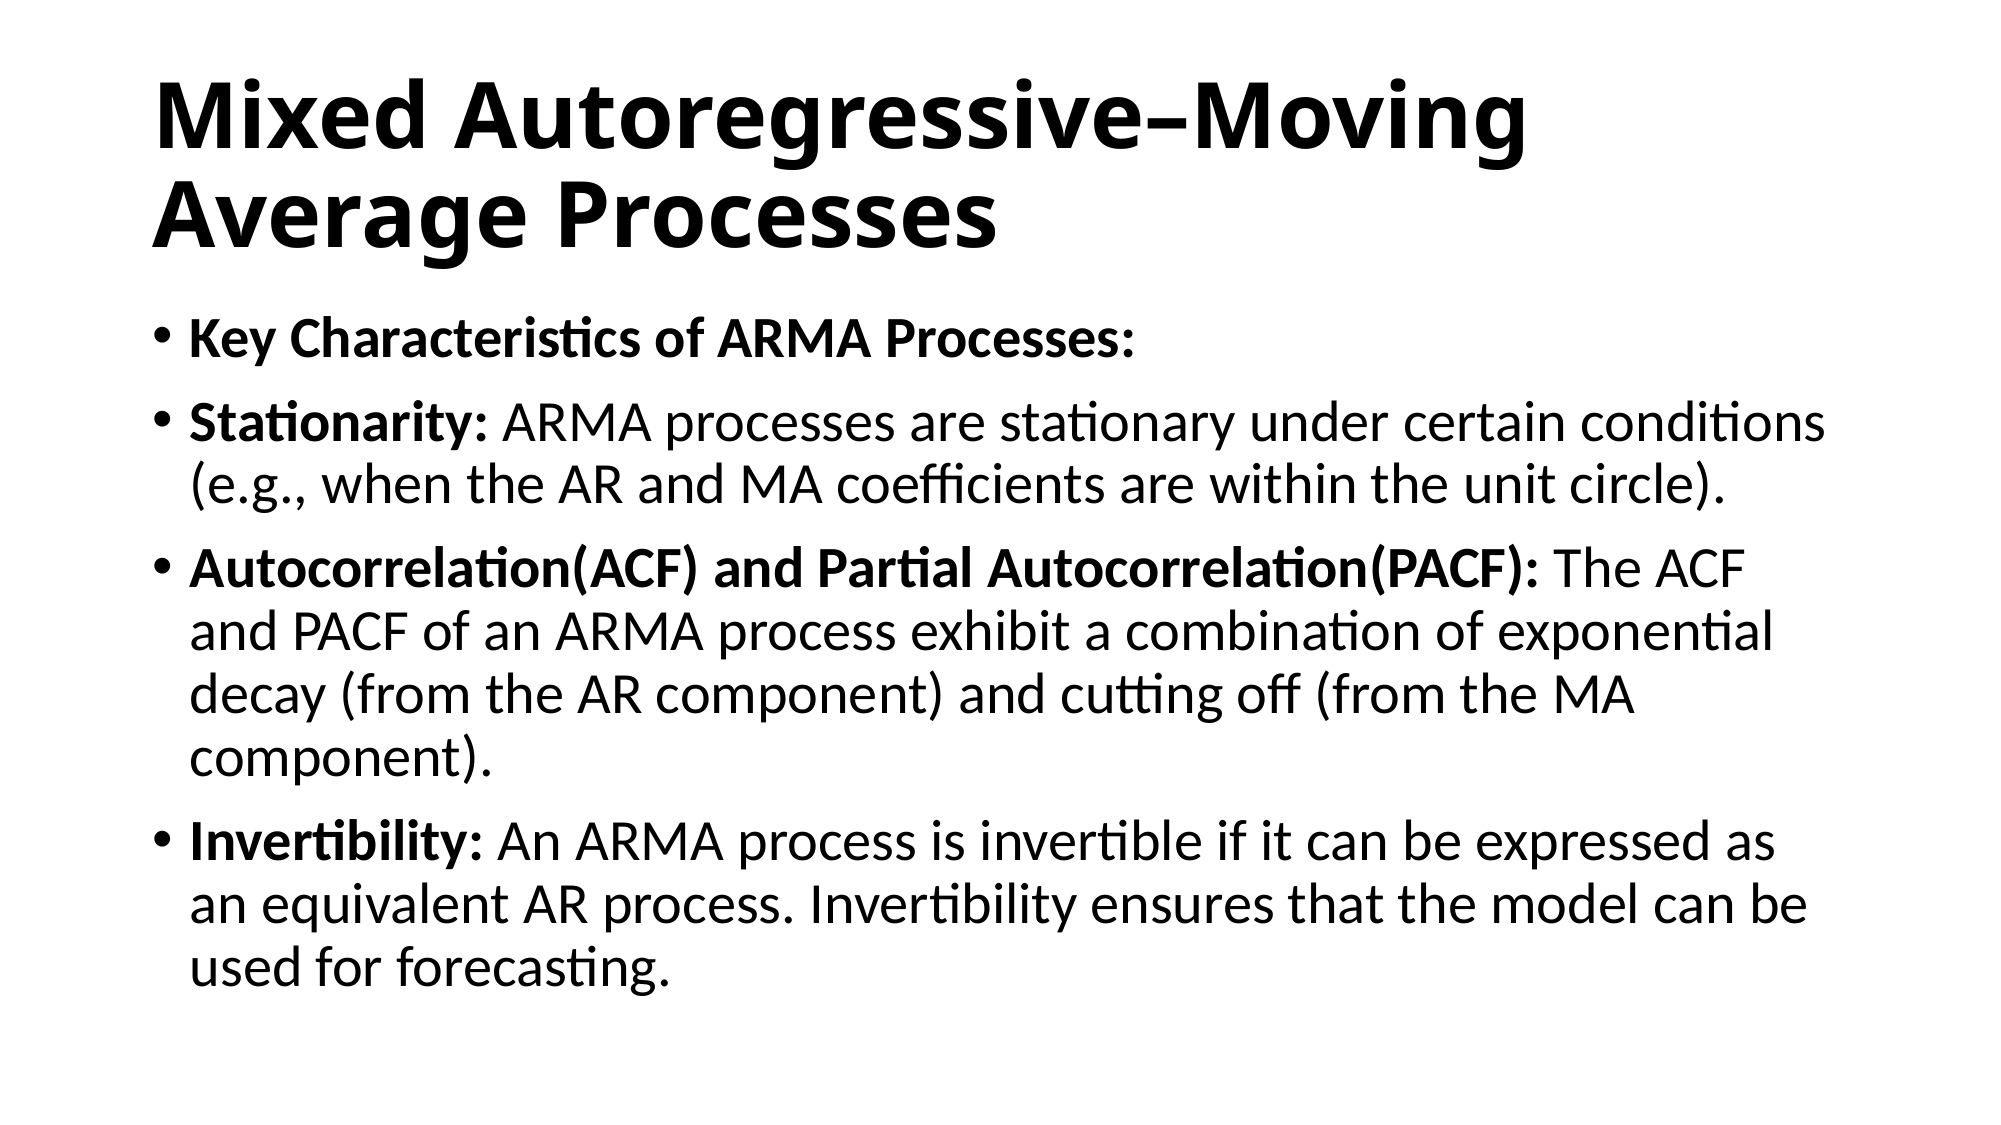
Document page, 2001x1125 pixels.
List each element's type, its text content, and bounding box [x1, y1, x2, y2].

title Mixed Autoregressive–Moving Average Processes [137, 59, 1863, 278]
list Key Characteristics of ARMA Processes: Stationarity: ARMA processes are stationary under certain conditions (e.g., when the AR and MA coefficients are within the unit circle). Autocorrelation(ACF) and Partial Autocorrelation(PACF): The ACF and PACF of an ARMA process exhibit a combination of exponential decay (from the AR component) and cutting off (from the MA component). Invertibility: An ARMA process is invertible if it can be expressed as an equivalent AR process. Invertibility ensures that the model can be used for forecasting. [137, 299, 1863, 1014]
